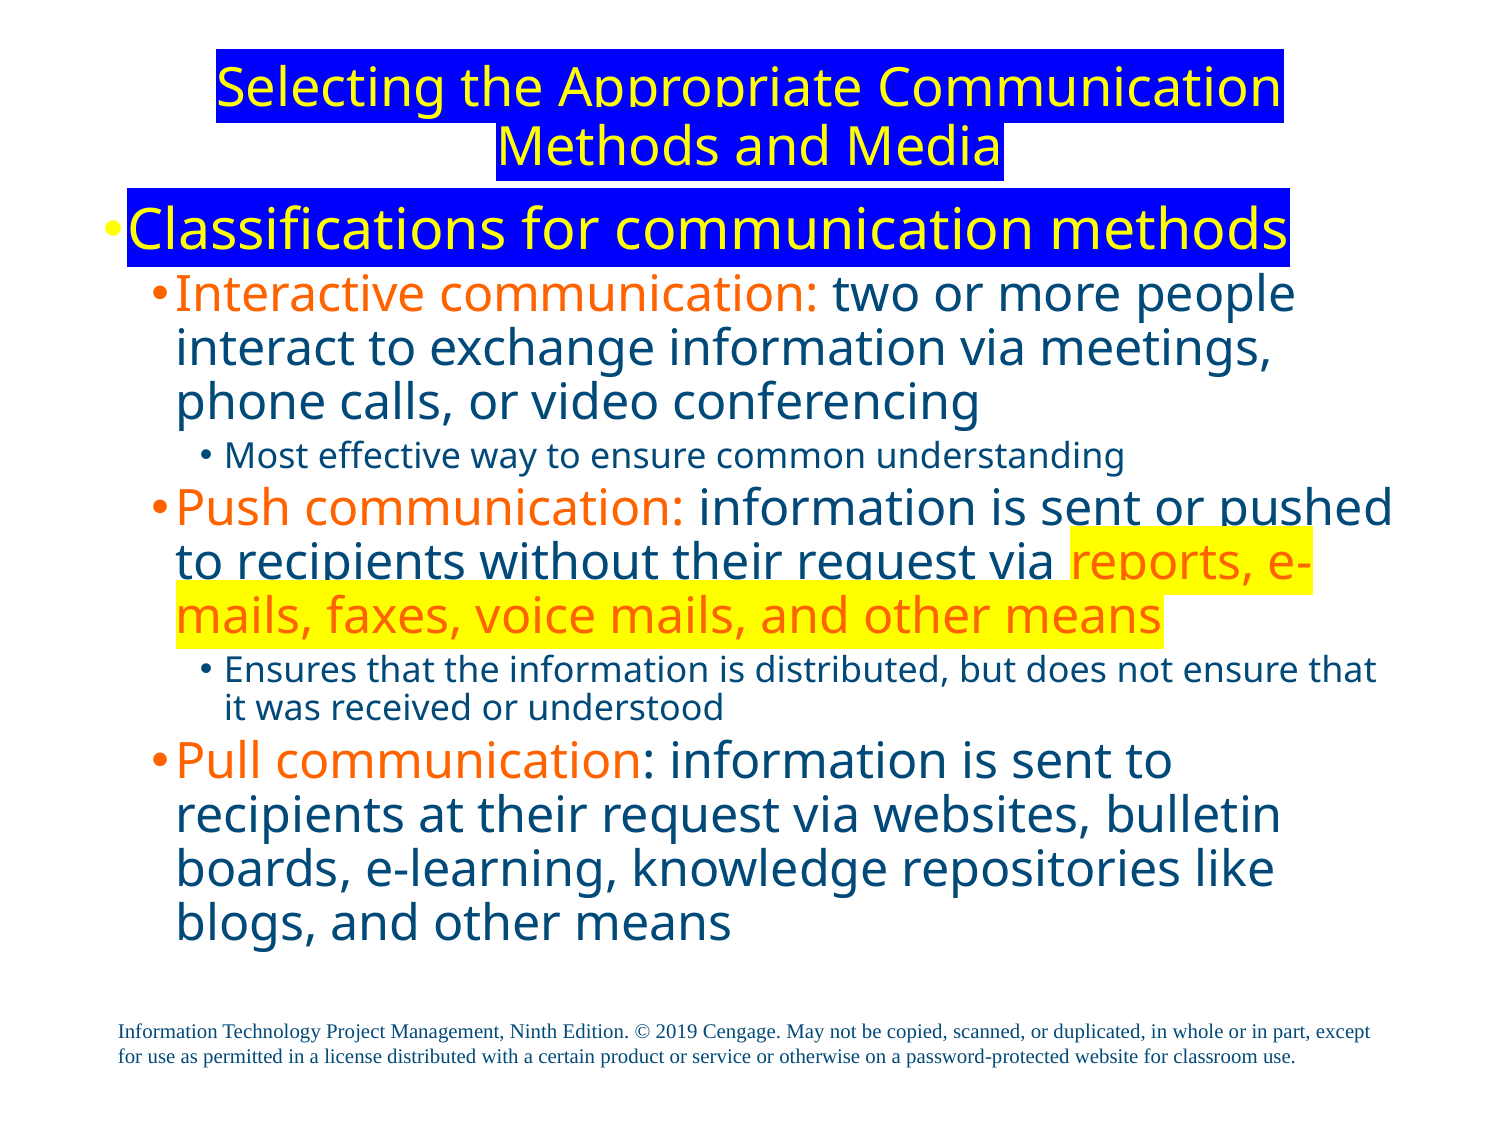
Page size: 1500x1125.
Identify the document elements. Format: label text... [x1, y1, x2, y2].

list Classifications for communication methods Interactive communication: two or more people interact to exchange information via meetings, phone calls, or video conferencing Most effective way to ensure common understanding Push communication: information is sent or pushed to recipients without their request via reports, e-mails, faxes, voice mails, and other means Ensures that the information is distributed, but does not ensure that it was received or understood Pull communication: information is sent to recipients at their request via websites, bulletin boards, e-learning, knowledge repositories like blogs, and other means [103, 200, 1397, 1009]
footer Information Technology Project Management, Ninth Edition. © 2019 Cengage. May not be copied, scanned, or duplicated, in whole or in part, except for use as permitted in a license distributed with a certain product or service or otherwise on a password-protected website for classroom use. [103, 1009, 1397, 1070]
title Selecting the Appropriate Communication Methods and Media [103, 59, 1397, 200]
